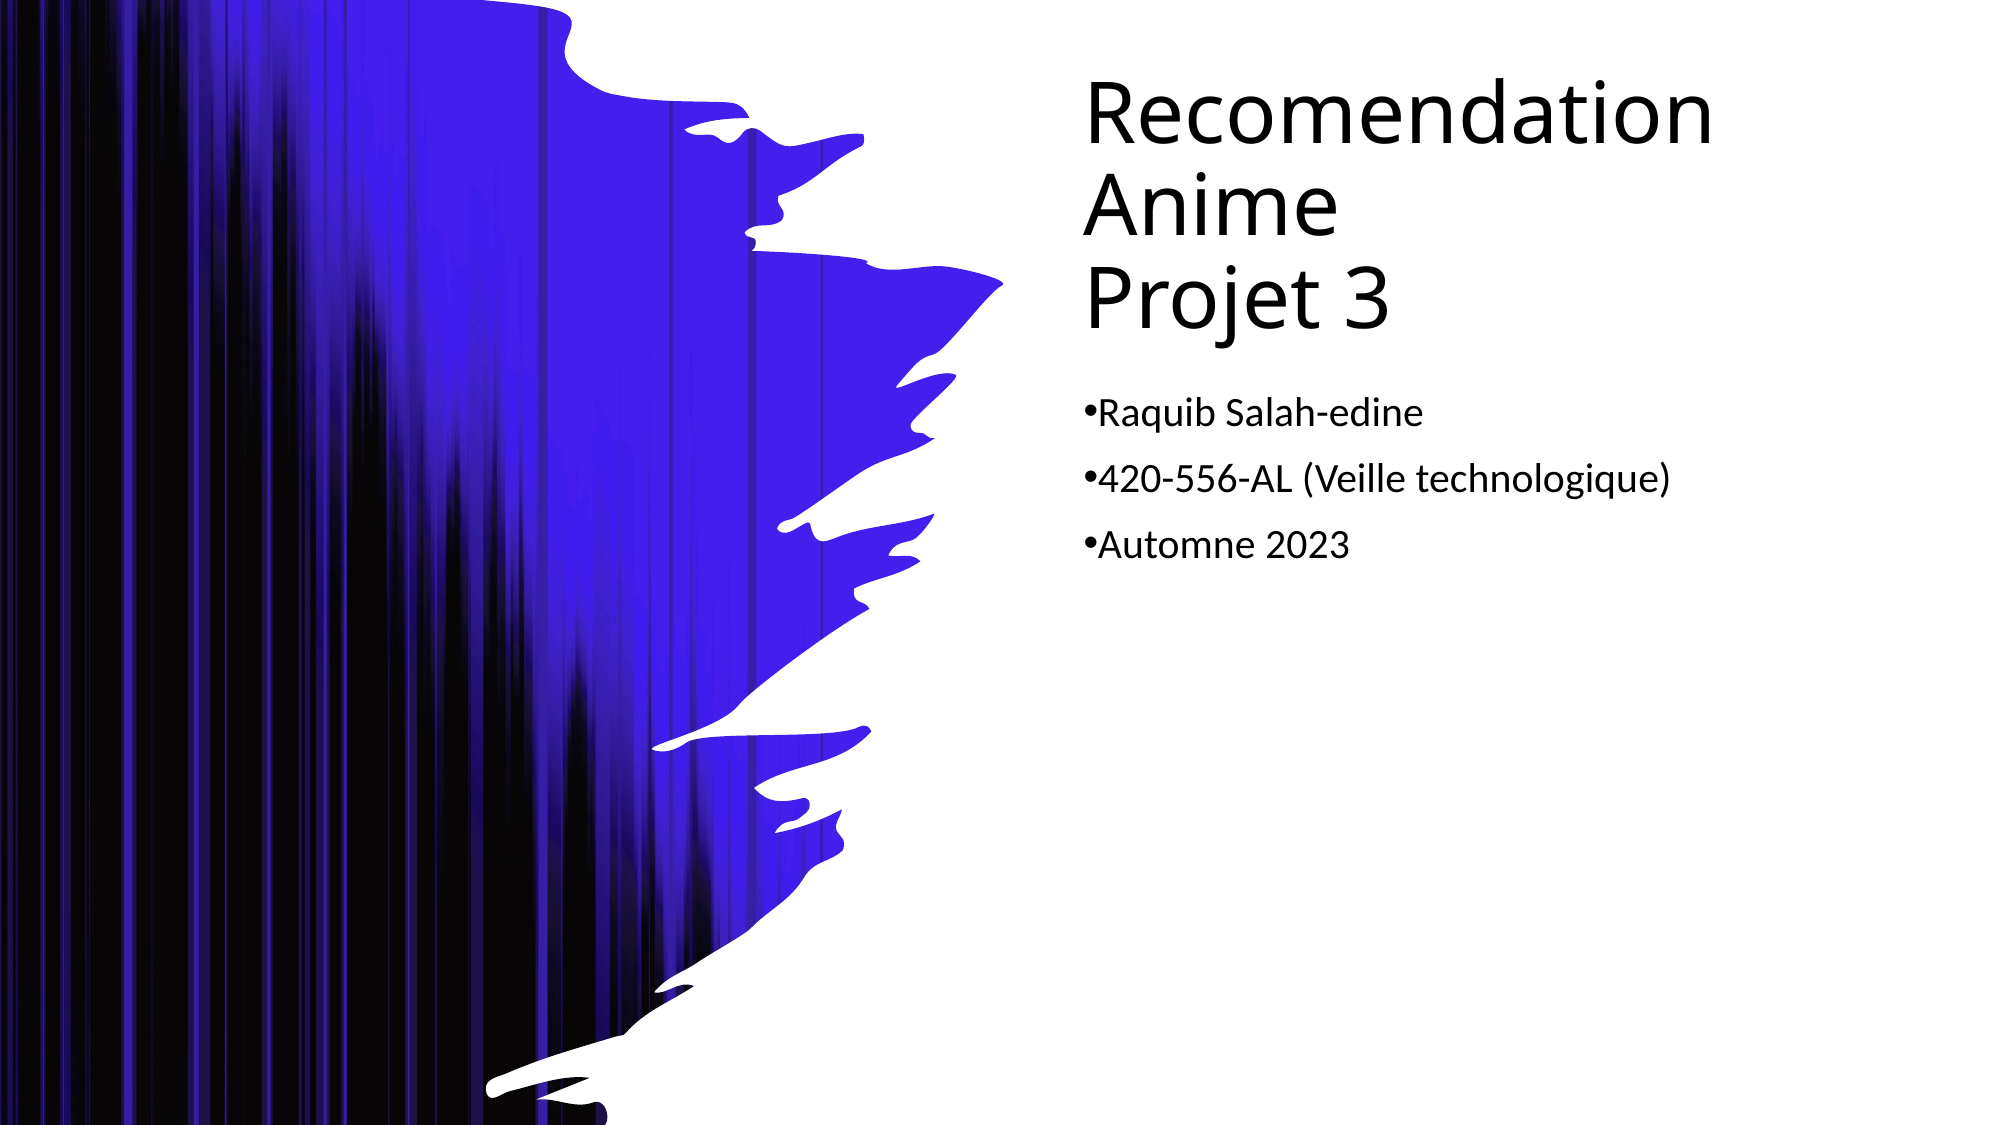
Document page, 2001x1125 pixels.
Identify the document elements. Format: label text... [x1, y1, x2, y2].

picture [0, 0, 1004, 1125]
text_box Raquib Salah-edine 420-556-AL (Veille technologique) Automne 2023 [1068, 382, 1863, 1014]
title Recomendation Anime Projet 3 [1068, 59, 1863, 357]
text_box [1004, 0, 2000, 1125]
